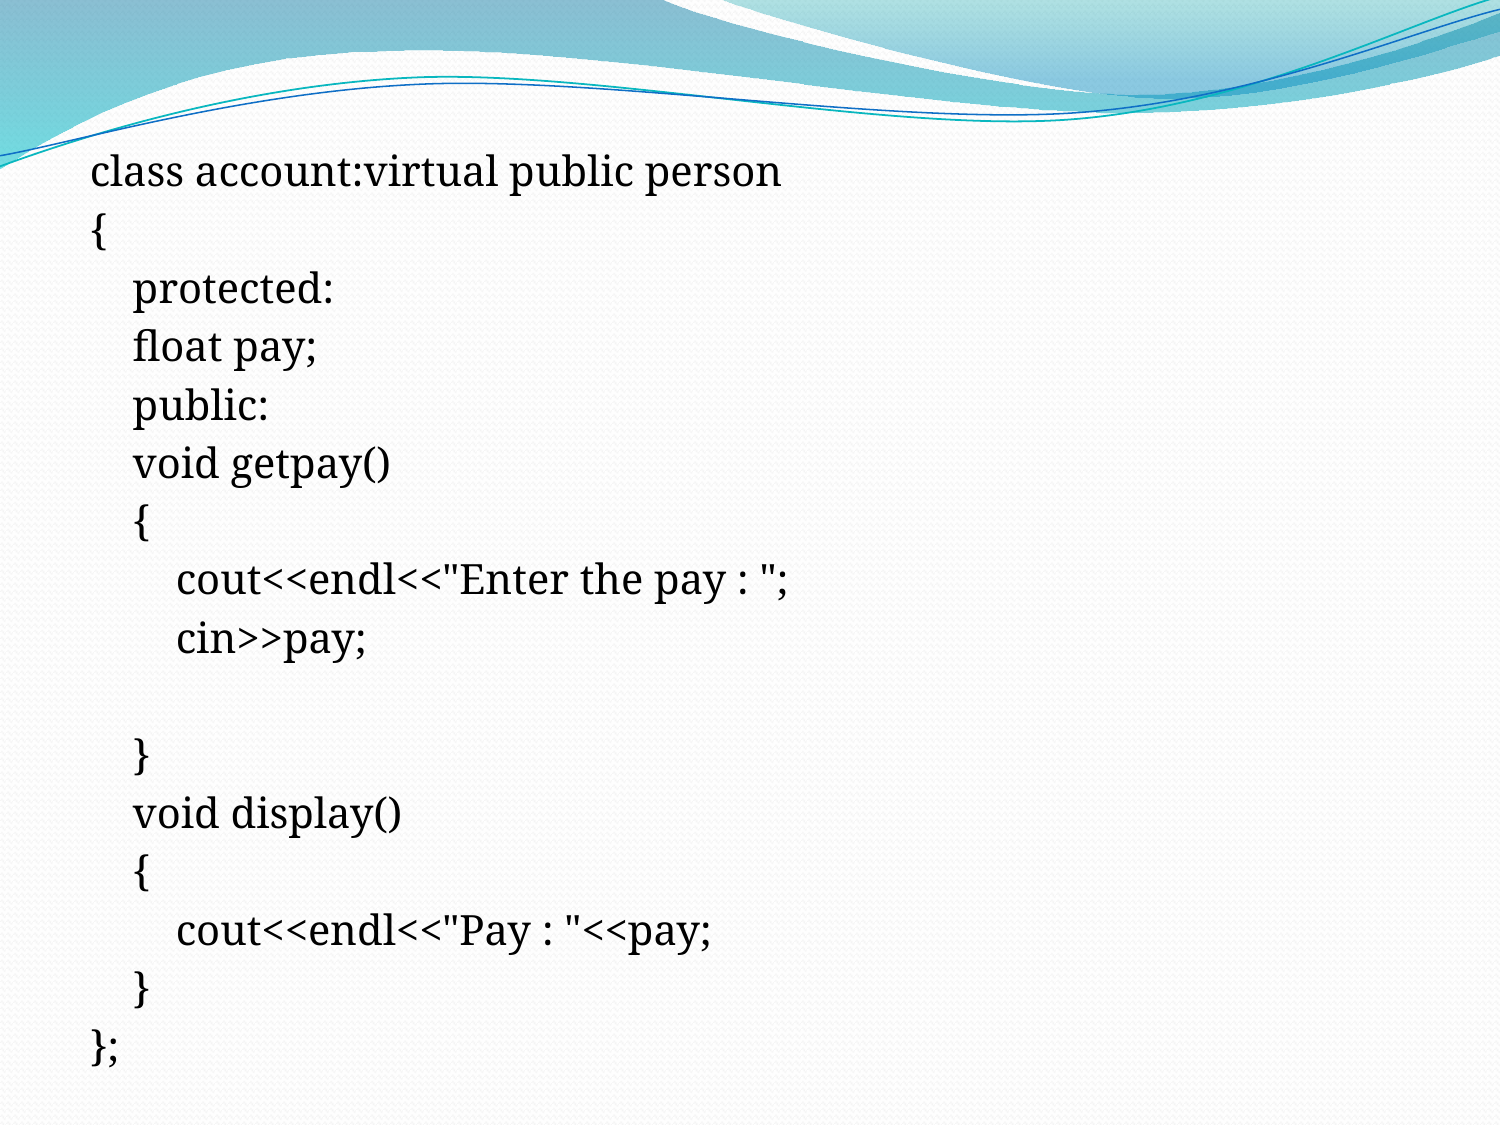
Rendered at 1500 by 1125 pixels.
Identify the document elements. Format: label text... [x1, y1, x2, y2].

list class account:virtual public person { protected: float pay; public: void getpay() { cout<<endl<<"Enter the pay : "; cin>>pay; } void display() { cout<<endl<<"Pay : "<<pay; } }; [75, 137, 1425, 1038]
